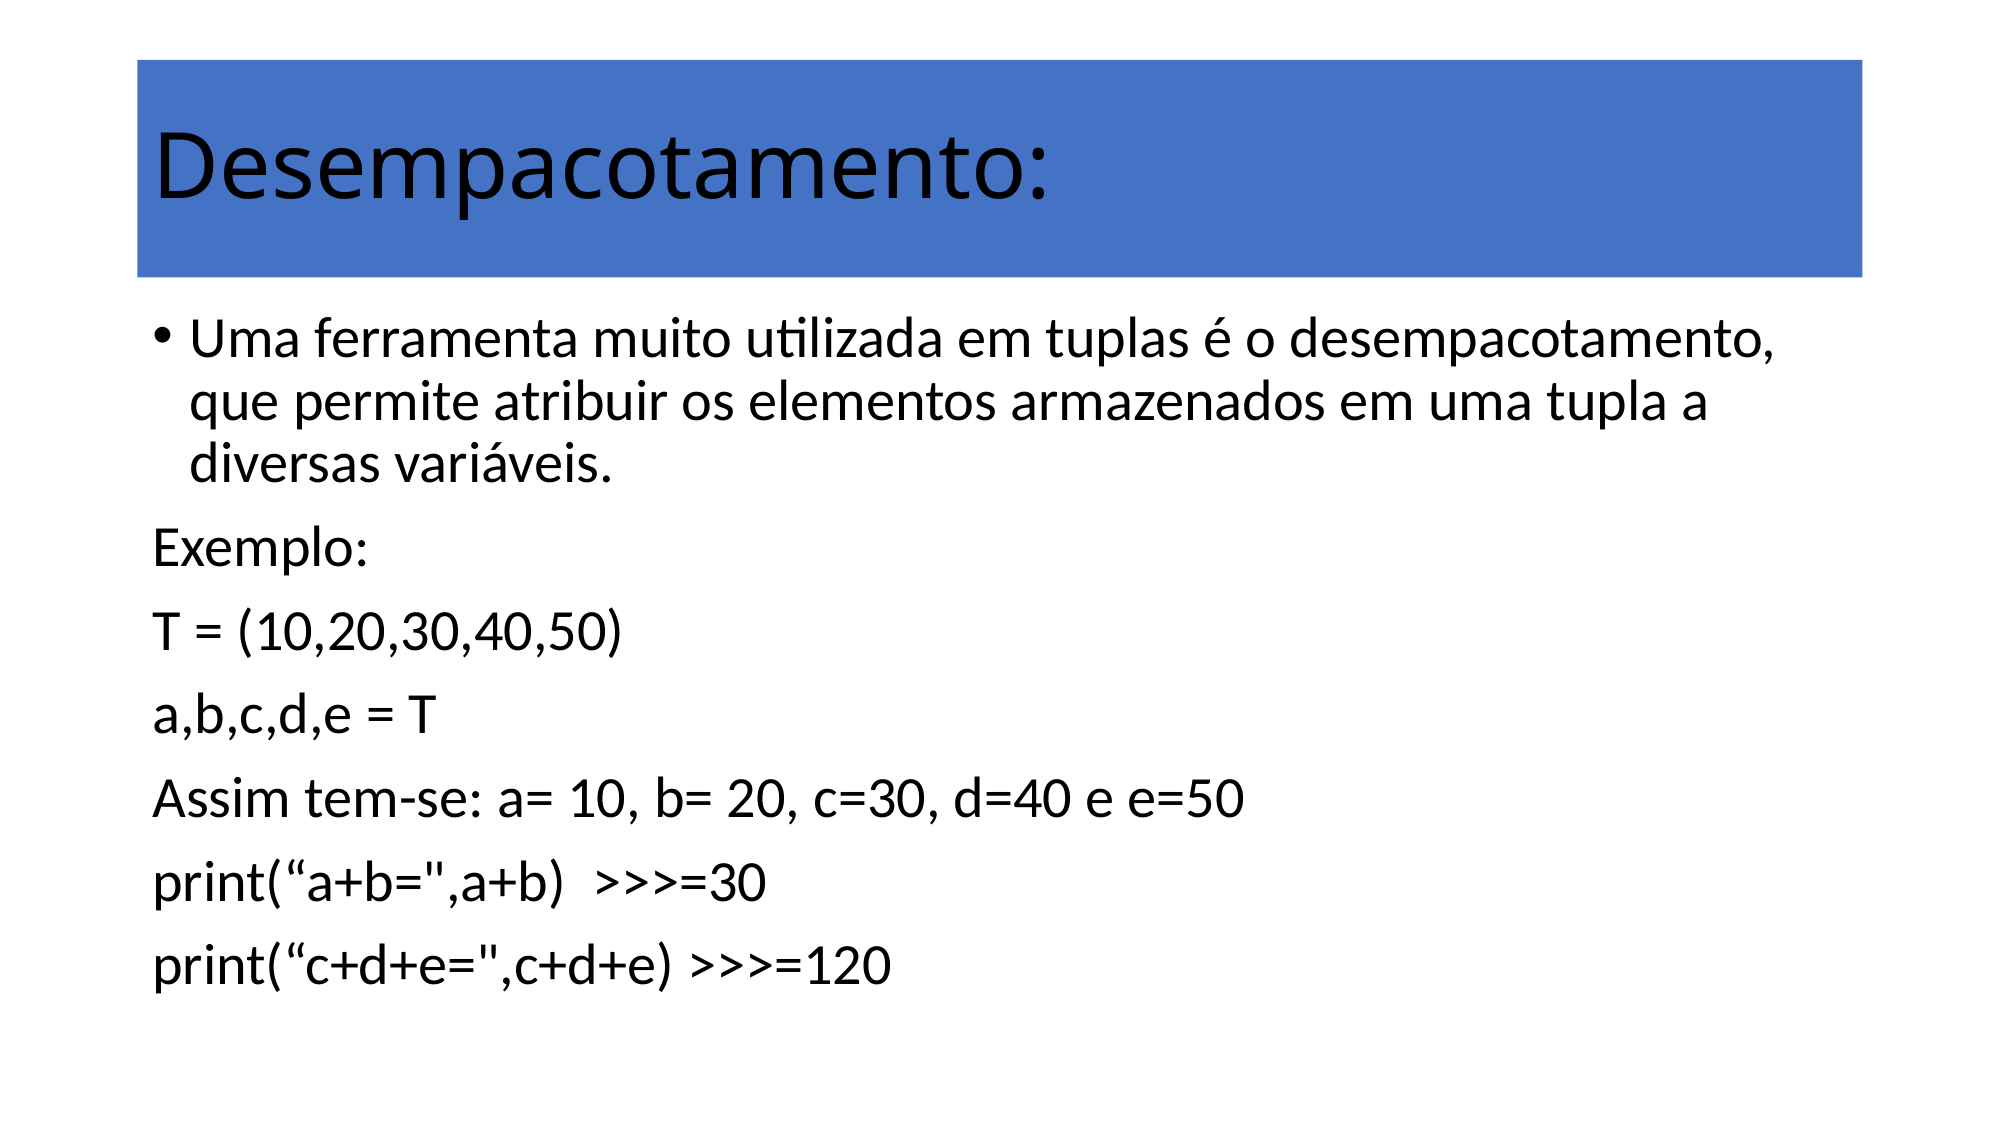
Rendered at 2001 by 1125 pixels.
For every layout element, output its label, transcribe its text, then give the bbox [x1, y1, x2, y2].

title Desempacotamento: [137, 59, 1863, 278]
list Uma ferramenta muito utilizada em tuplas é o desempacotamento, que permite atribuir os elementos armazenados em uma tupla a diversas variáveis. Exemplo: T = (10,20,30,40,50) a,b,c,d,e = T Assim tem-se: a= 10, b= 20, c=30, d=40 e e=50 print(“a+b=",a+b) >>>=30 print(“c+d+e=",c+d+e) >>>=120 [137, 299, 1863, 1014]
